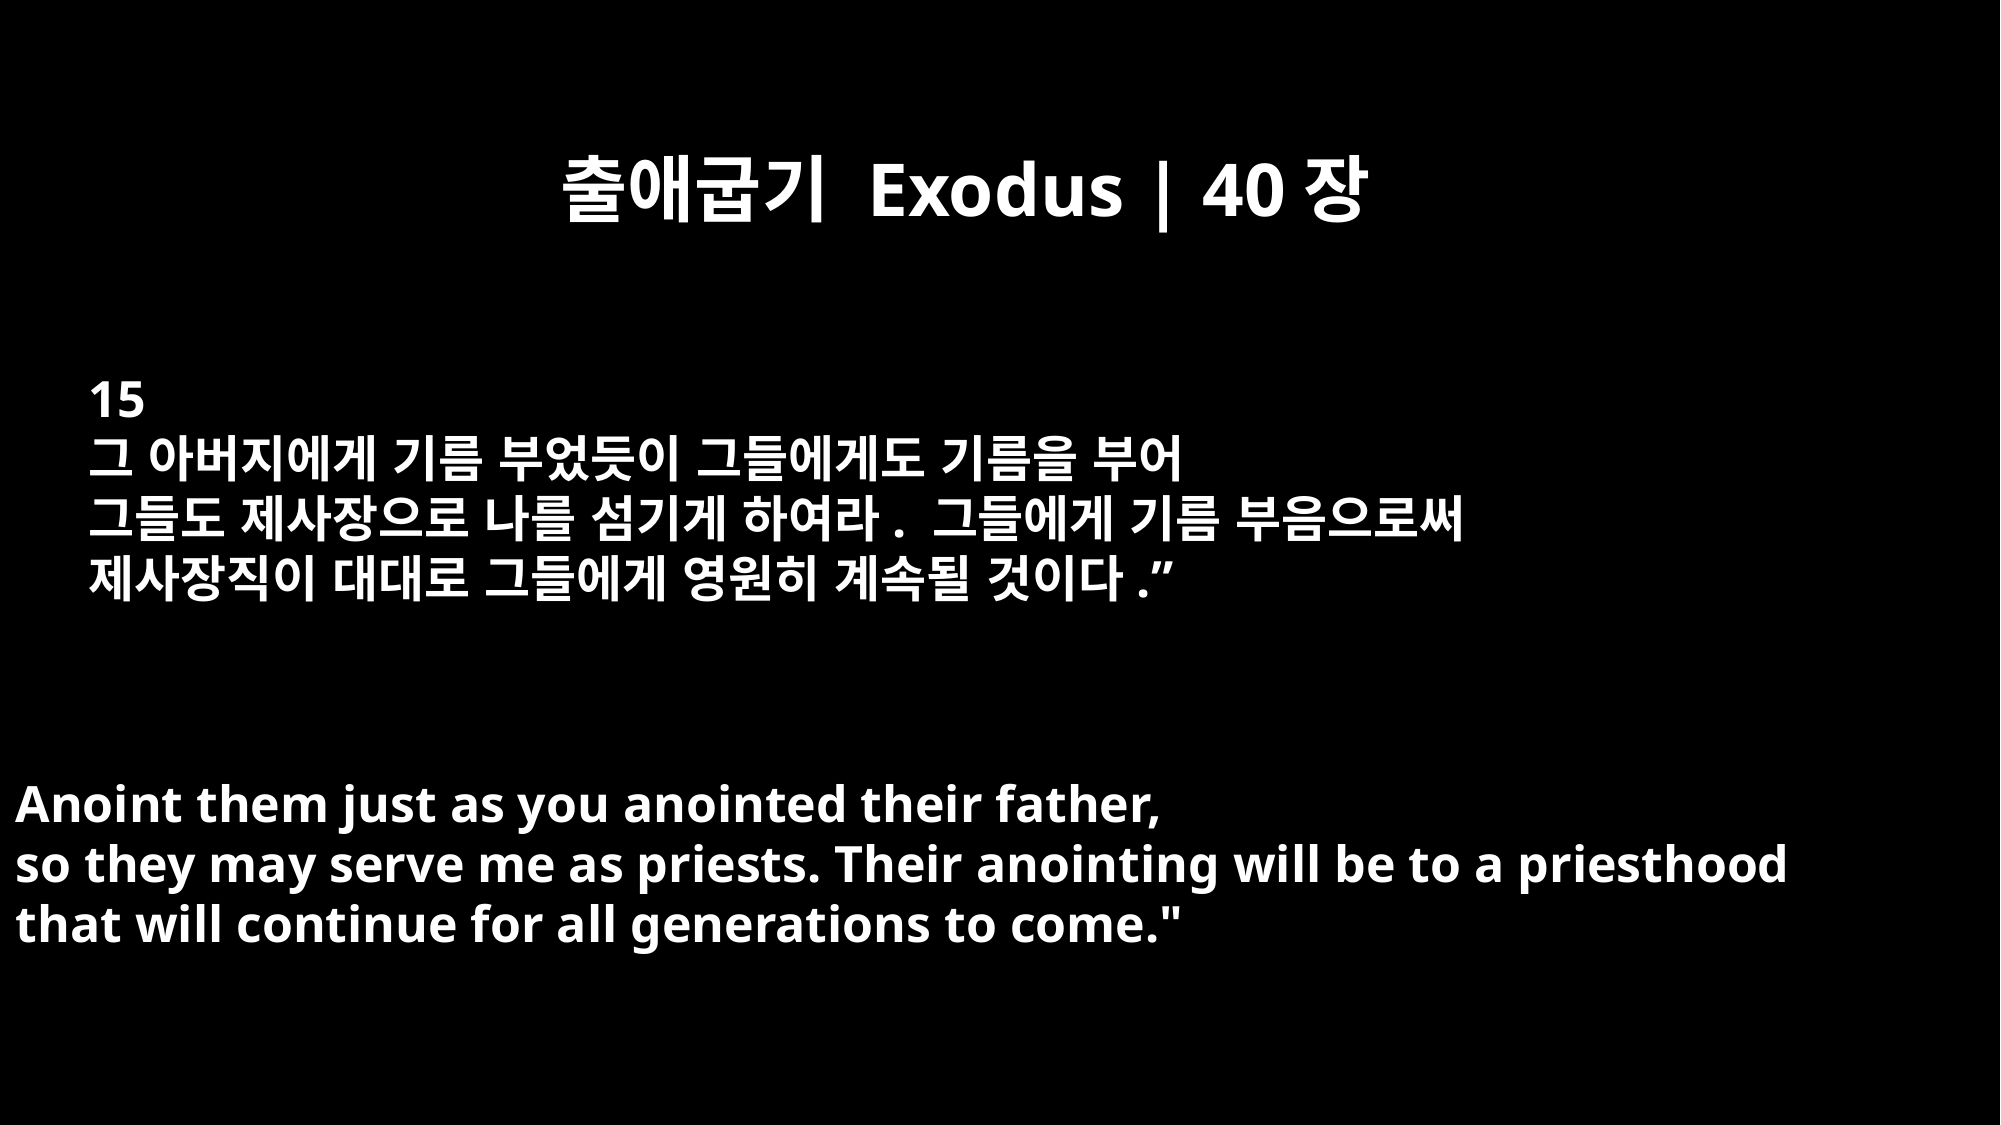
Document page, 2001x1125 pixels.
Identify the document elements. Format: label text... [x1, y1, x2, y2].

text_box Anoint them just as you anointed their father, so they may serve me as priests. Their anointing will be to a priesthood that will continue for all generations to come." [0, 764, 1819, 960]
text_box 15 그 아버지에게 기름 부었듯이 그들에게도 기름을 부어 그들도 제사장으로 나를 섬기게 하여라. 그들에게 기름 부음으로써 제사장직이 대대로 그들에게 영원히 계속될 것이다.” [74, 359, 1495, 615]
text_box 출애굽기 Exodus | 40장 [545, 136, 1387, 239]
